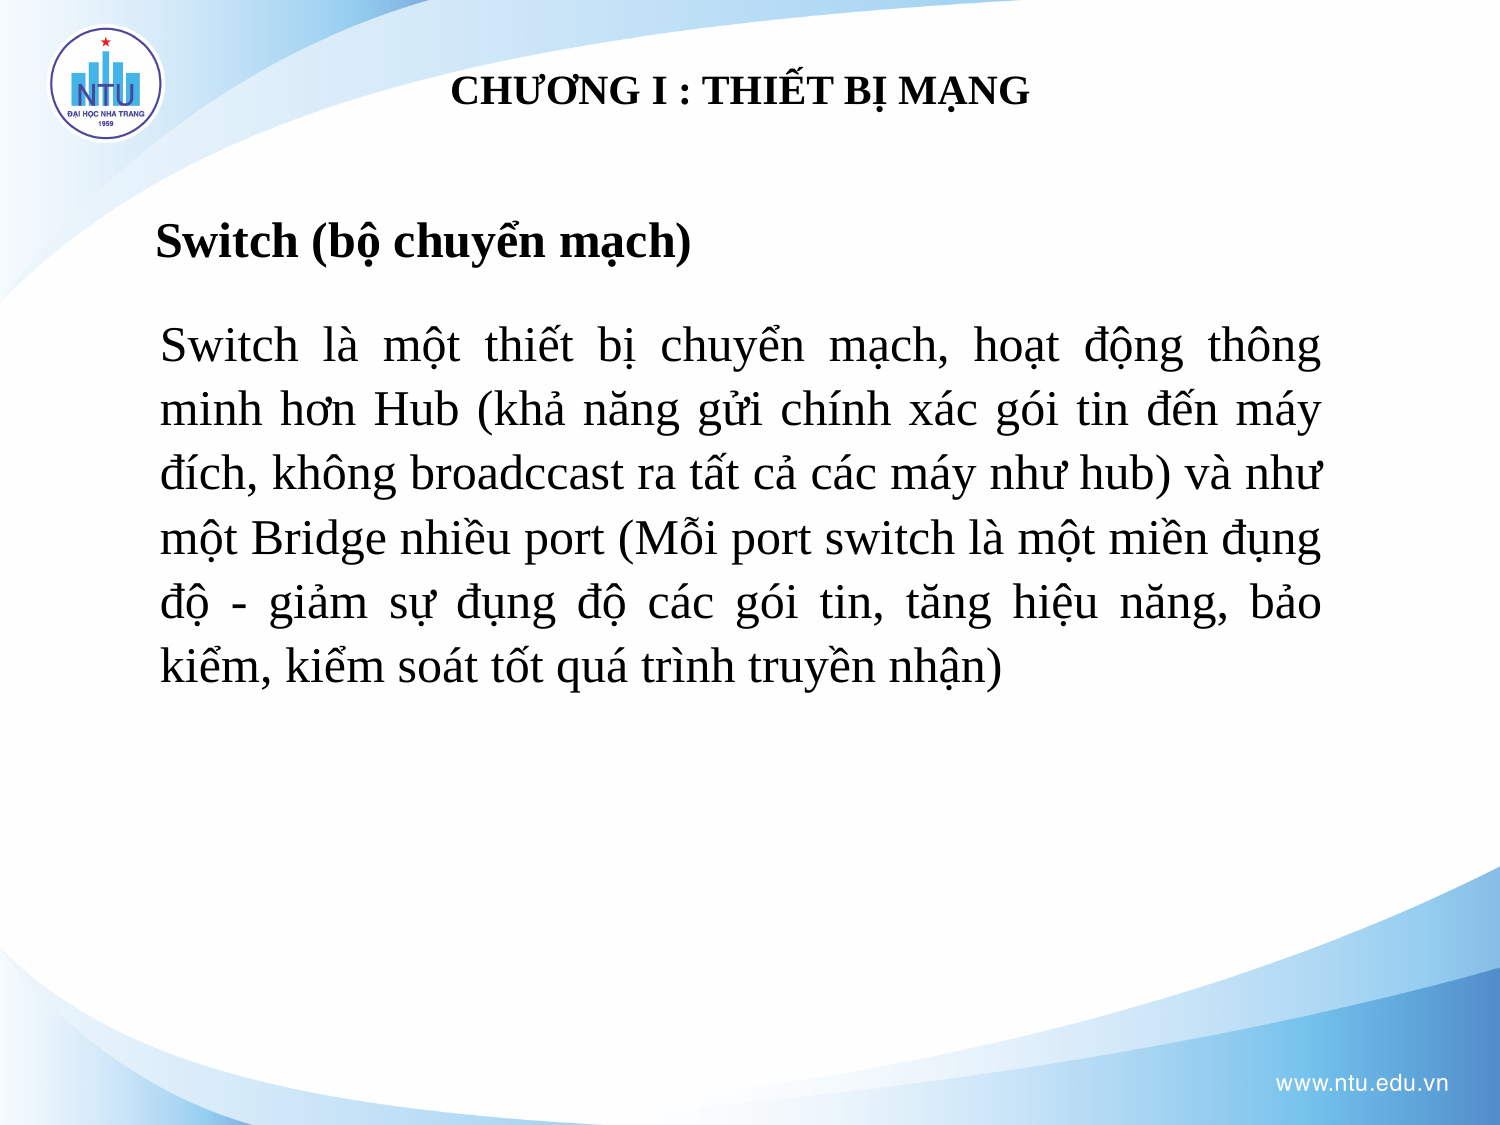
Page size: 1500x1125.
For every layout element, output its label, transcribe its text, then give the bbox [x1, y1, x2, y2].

picture [0, 0, 1500, 1125]
title CHƯƠNG I : THIẾT BỊ MẠNG [187, 37, 1294, 138]
text_box Switch là một thiết bị chuyển mạch, hoạt động thông minh hơn Hub (khả năng gửi chính xác gói tin đến máy đích, không broadccast ra tất cả các máy như hub) và như một Bridge nhiều port (Mỗi port switch là một miền đụng độ - giảm sự đụng độ các gói tin, tăng hiệu năng, bảo kiểm, kiểm soát tốt quá trình truyền nhận) [145, 299, 1338, 700]
text_box Switch (bộ chuyển mạch) [140, 199, 708, 275]
